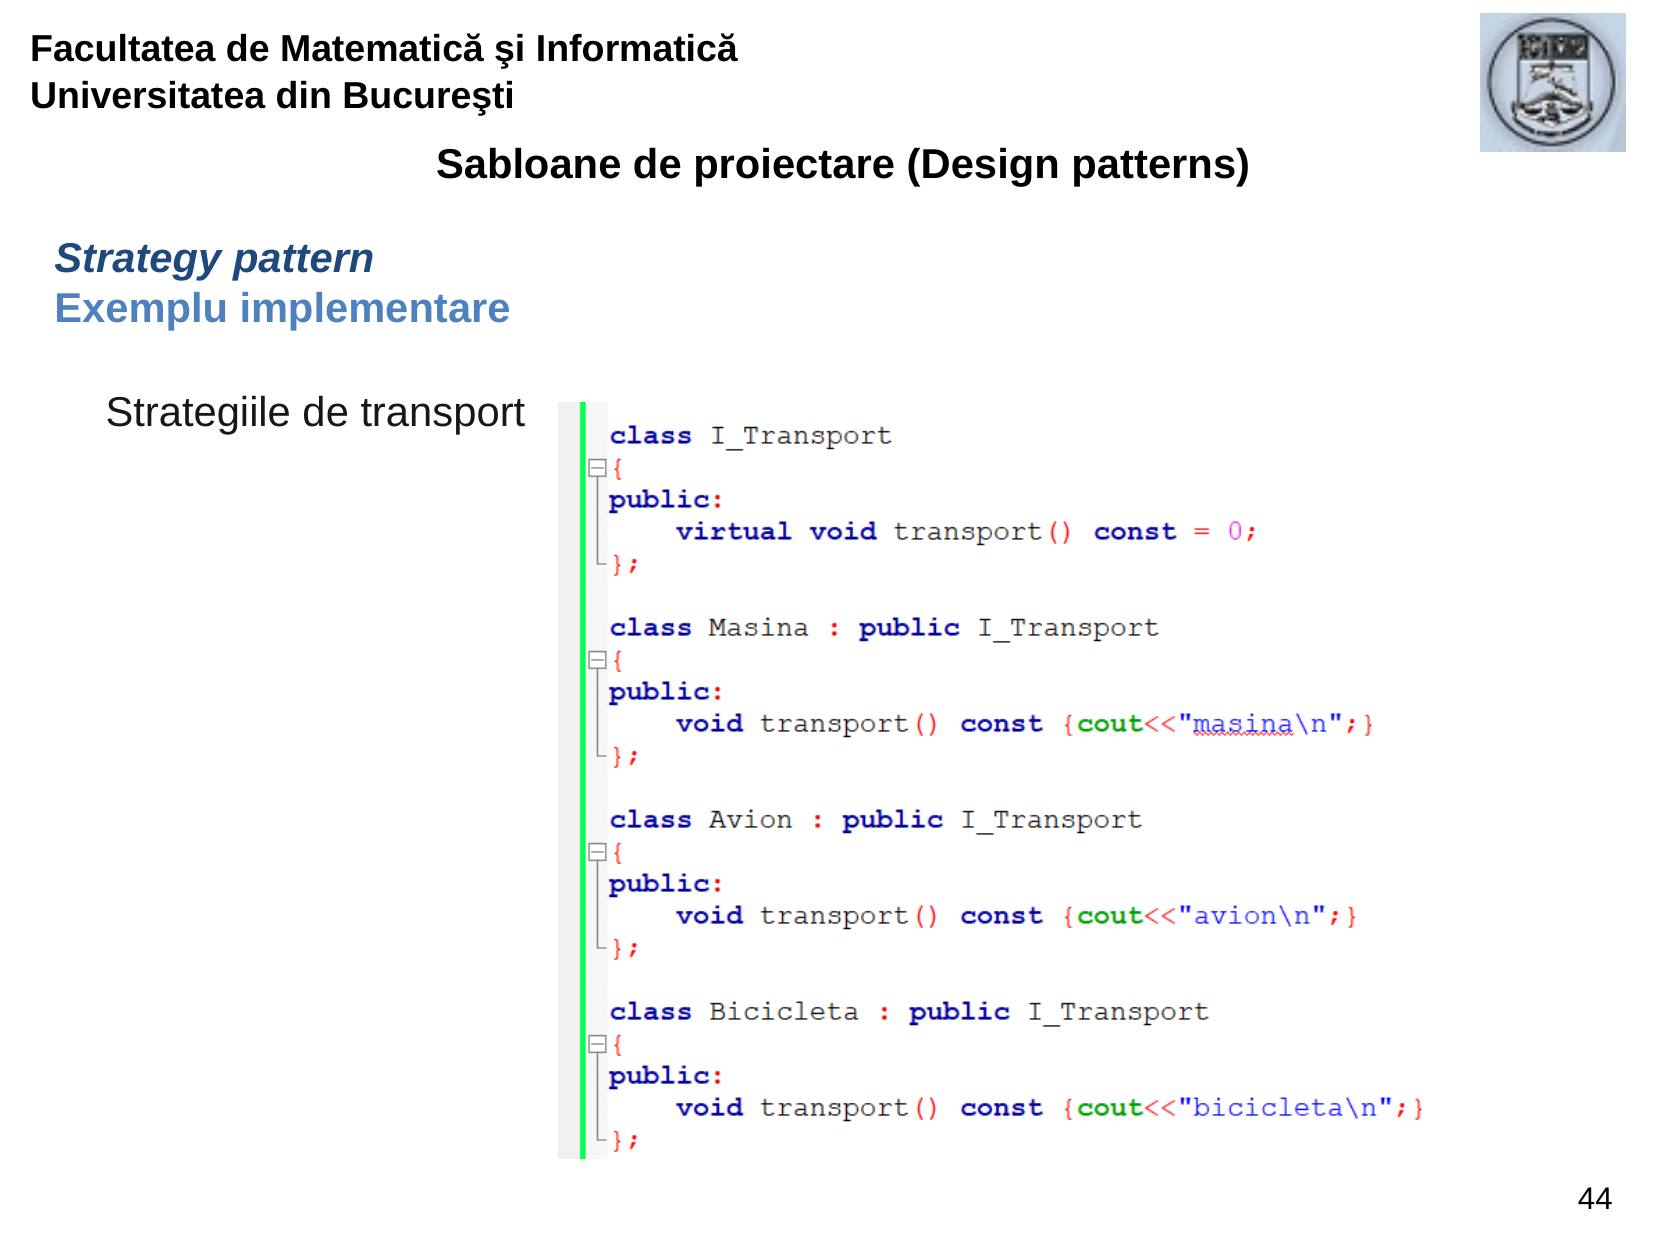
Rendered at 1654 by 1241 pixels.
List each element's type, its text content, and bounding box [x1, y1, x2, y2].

picture [1480, 13, 1626, 152]
text_box Sabloane de proiectare (Design patterns) [293, 135, 1394, 208]
picture [558, 402, 1465, 1159]
text_box 44 [1524, 1158, 1630, 1225]
text_box Strategy pattern Exemplu implementare [39, 208, 1624, 358]
text_box Facultatea de Matematică şi Informatică Universitatea din Bucureşti [13, 13, 841, 122]
text_box Strategiile de transport [90, 377, 541, 443]
